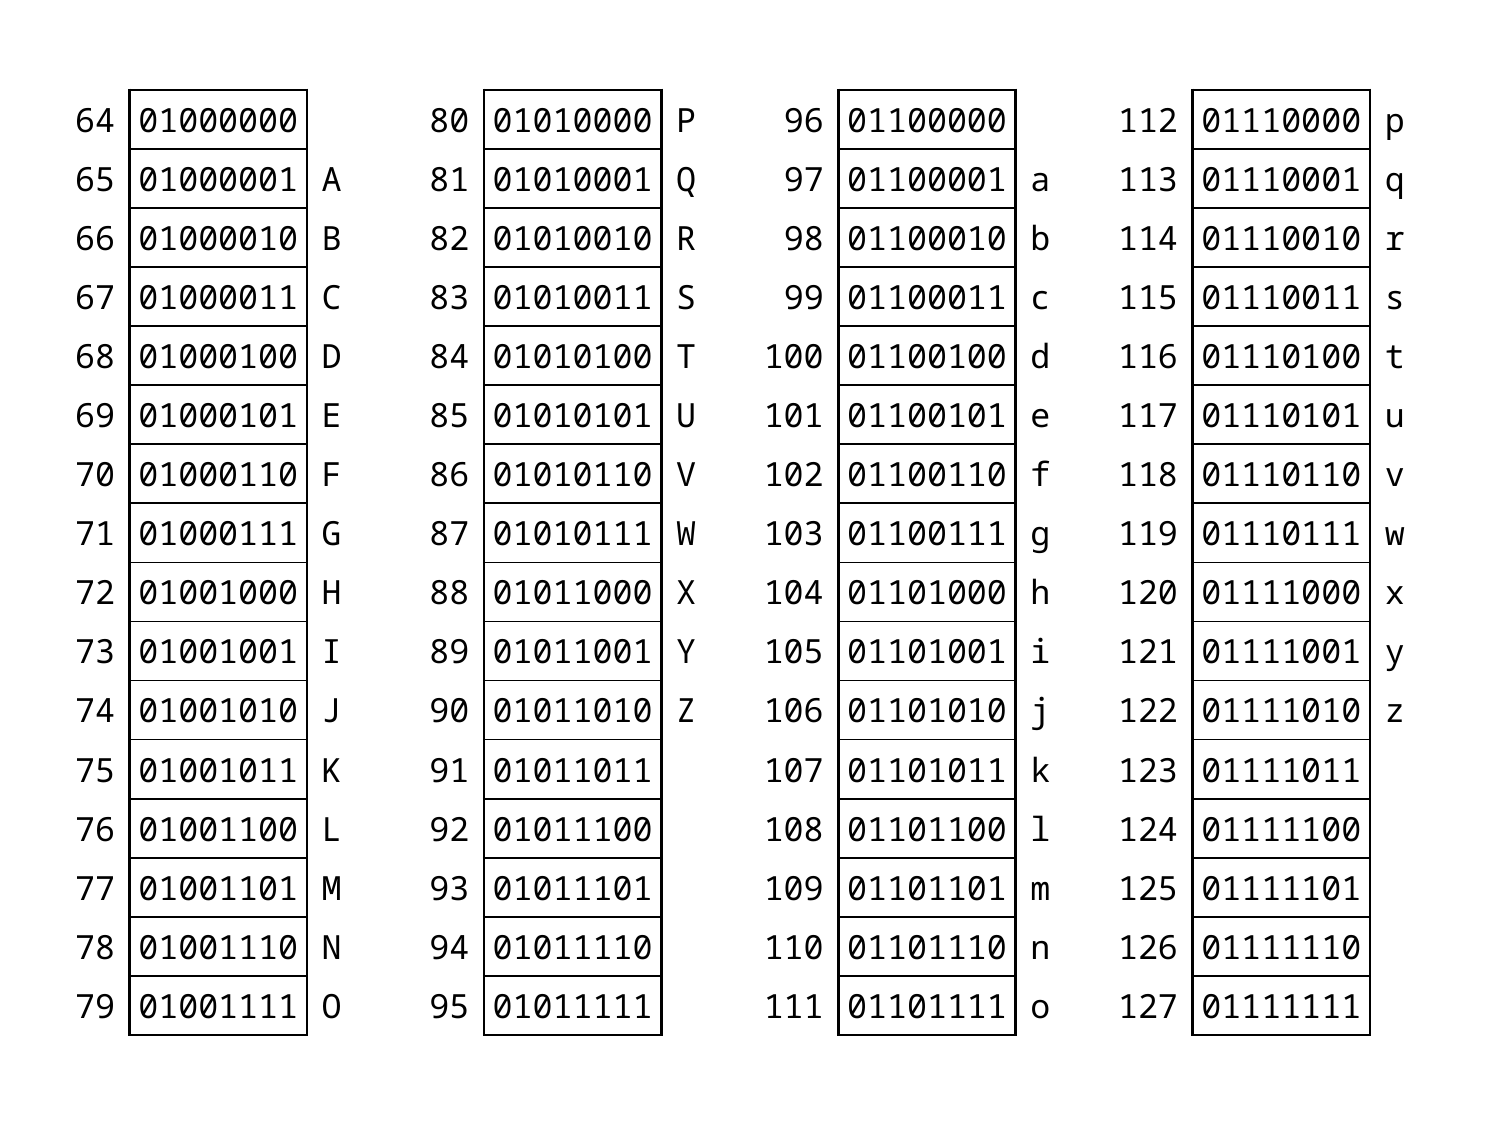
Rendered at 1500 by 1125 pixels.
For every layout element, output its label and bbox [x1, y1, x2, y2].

table_cell [1371, 149, 1459, 1035]
table_cell [131, 268, 306, 325]
table_cell [485, 268, 660, 325]
table_cell [1194, 977, 1369, 1034]
table_cell [485, 386, 660, 443]
table_header [41, 90, 128, 149]
table_cell [485, 209, 660, 266]
table_header [840, 91, 1014, 148]
table_cell [840, 740, 1014, 798]
table_cell [485, 918, 660, 975]
table_cell [1194, 268, 1369, 325]
table_cell [131, 504, 306, 562]
table_cell [1194, 800, 1369, 857]
table_cell [131, 327, 306, 384]
table_cell [131, 445, 306, 502]
table_cell [485, 327, 660, 384]
table_cell [131, 150, 306, 207]
table_cell [131, 563, 306, 621]
table_header [1017, 90, 1191, 149]
table_cell [131, 740, 306, 798]
table_cell [1194, 445, 1369, 502]
table_cell [1194, 563, 1369, 621]
table_cell [131, 800, 306, 857]
table_cell [485, 563, 660, 621]
table_cell [41, 149, 128, 1035]
table_header [663, 90, 837, 149]
table_cell [1194, 622, 1369, 680]
table_header [308, 90, 483, 149]
table_cell [1194, 386, 1369, 443]
table_cell [840, 977, 1014, 1034]
table_cell [485, 740, 660, 798]
table_cell [840, 445, 1014, 502]
table_header [131, 91, 306, 148]
table_cell [840, 681, 1014, 739]
table_cell [1194, 504, 1369, 562]
table_cell [840, 150, 1014, 207]
table_header [485, 91, 660, 148]
table_header [1194, 91, 1369, 148]
table_cell [840, 918, 1014, 975]
table_cell [308, 149, 483, 1035]
table_cell [840, 800, 1014, 857]
table_cell [1194, 327, 1369, 384]
table_cell [485, 504, 660, 562]
table_cell [840, 859, 1014, 916]
table_cell [840, 563, 1014, 621]
table_cell [485, 681, 660, 739]
table_cell [485, 977, 660, 1034]
table_cell [485, 859, 660, 916]
table_cell [1194, 209, 1369, 266]
table_cell [485, 622, 660, 680]
table_cell [840, 386, 1014, 443]
table_cell [485, 445, 660, 502]
table_cell [485, 800, 660, 857]
table_cell [131, 977, 306, 1034]
table_cell [485, 150, 660, 207]
table_cell [840, 209, 1014, 266]
table_cell [131, 386, 306, 443]
table_cell [663, 149, 837, 1035]
table_cell [131, 918, 306, 975]
table_cell [1194, 918, 1369, 975]
table_cell [840, 622, 1014, 680]
table_cell [131, 622, 306, 680]
table_cell [1194, 150, 1369, 207]
table_cell [1194, 681, 1369, 739]
table_cell [131, 859, 306, 916]
table_cell [840, 504, 1014, 562]
table_header [1371, 90, 1459, 149]
table_cell [840, 268, 1014, 325]
table_cell [131, 209, 306, 266]
table_cell [840, 327, 1014, 384]
table_cell [1017, 149, 1191, 1035]
table_cell [131, 681, 306, 739]
table_cell [1194, 740, 1369, 798]
table_cell [1194, 859, 1369, 916]
